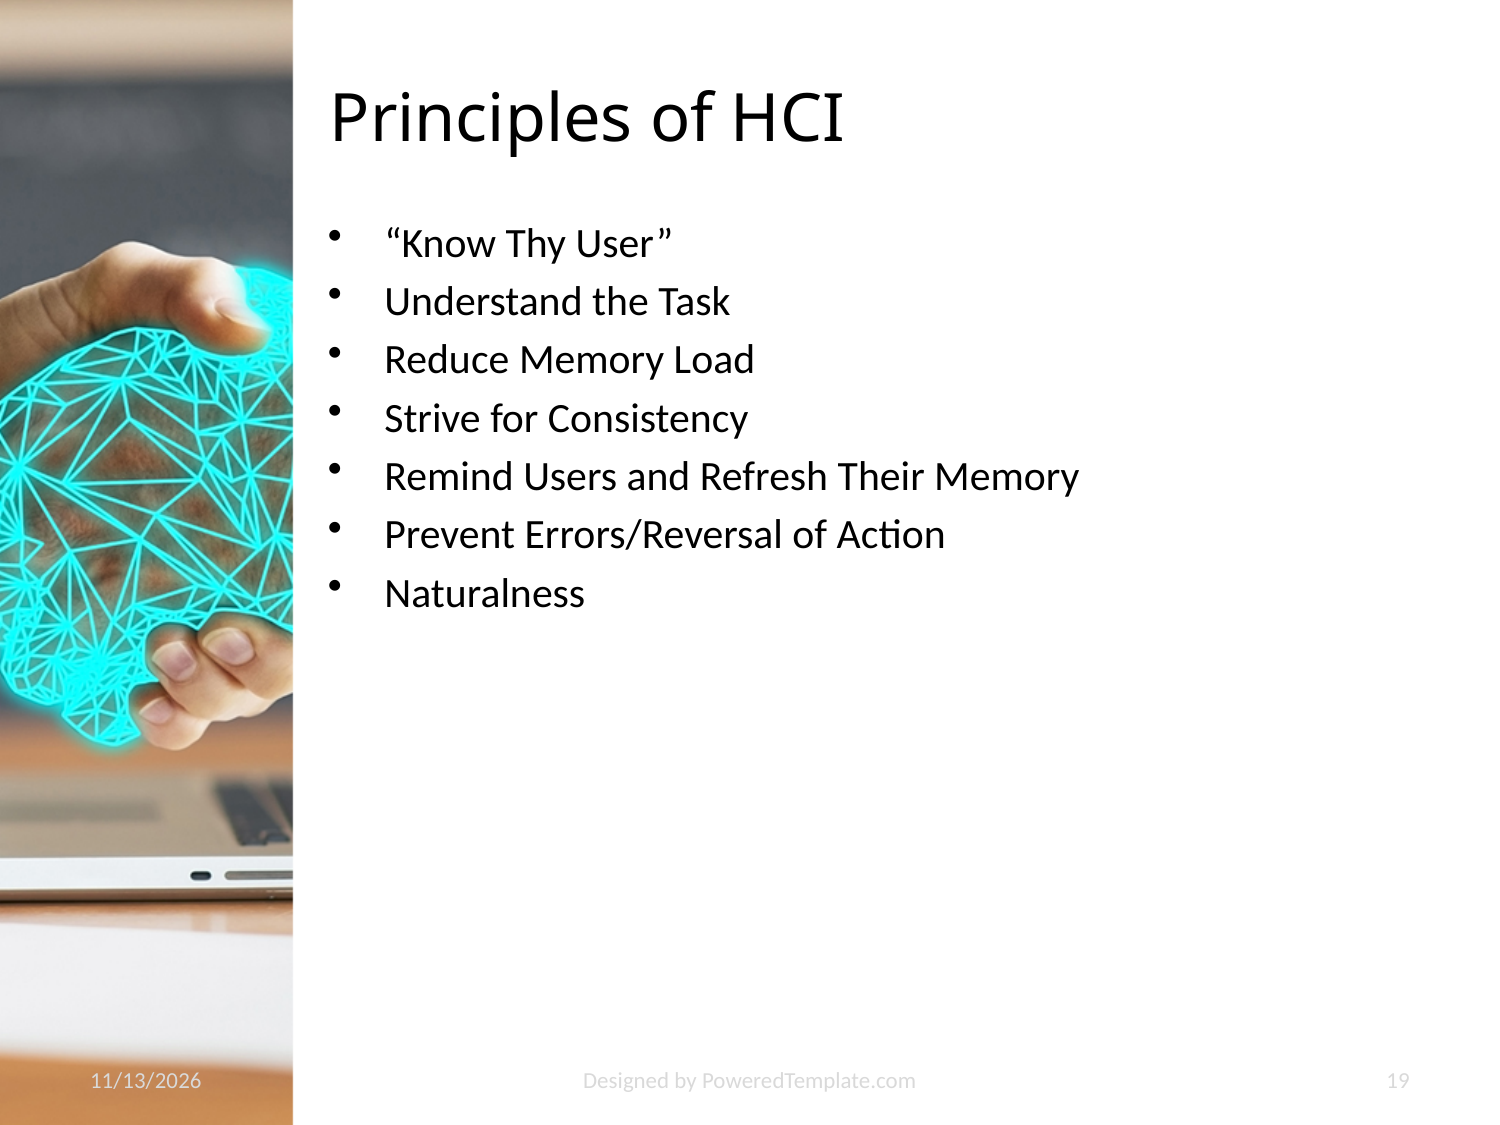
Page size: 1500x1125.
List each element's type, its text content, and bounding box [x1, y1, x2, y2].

slide_number 19 [1074, 1058, 1425, 1103]
footer Designed by PoweredTemplate.com [512, 1058, 988, 1103]
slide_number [75, 1058, 425, 1103]
picture [0, 0, 1500, 1125]
title Principles of HCI [314, 20, 1425, 208]
list “Know Thy User” Understand the Task Reduce Memory Load Strive for Consistency Remind Users and Refresh Their Memory Prevent Errors/Reversal of Action Naturalness [312, 208, 1459, 1083]
